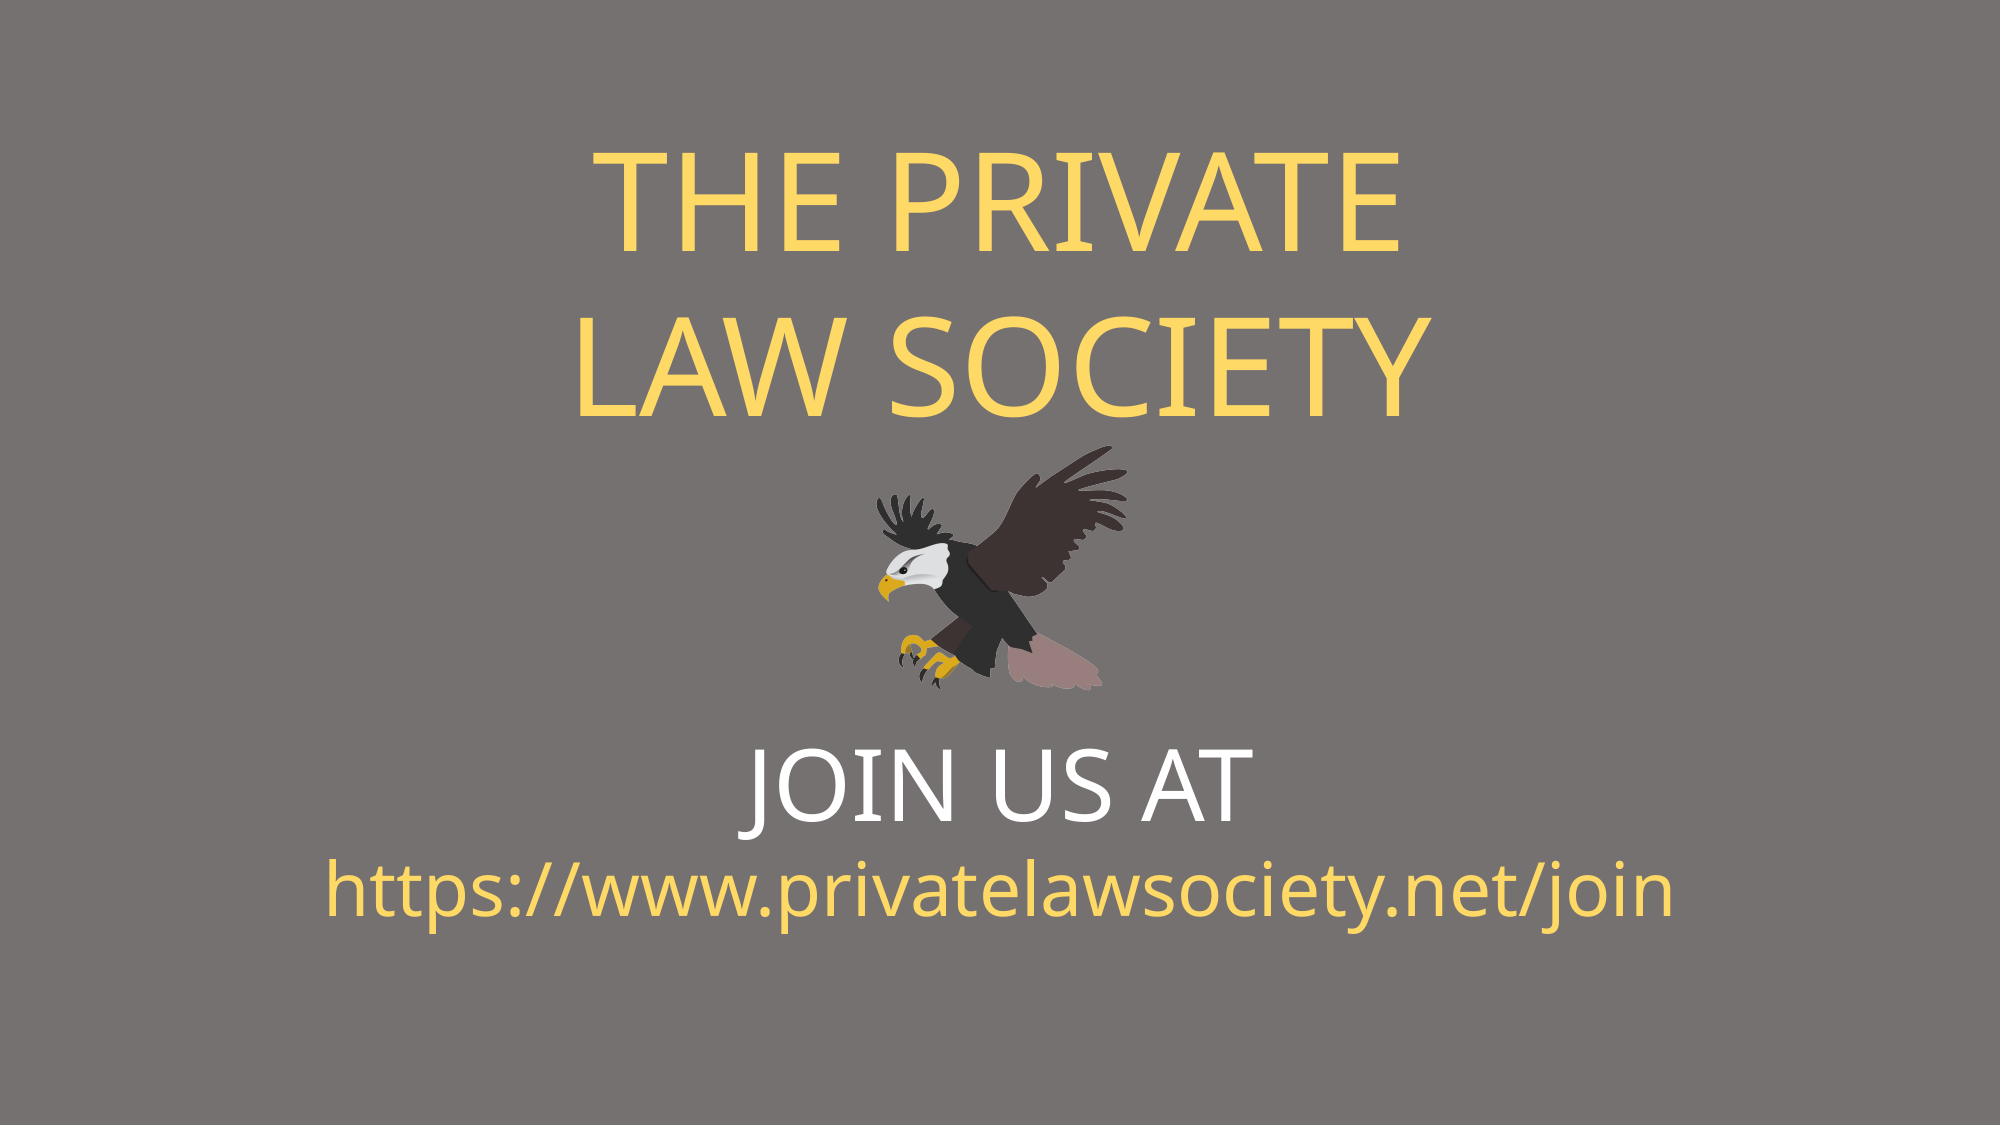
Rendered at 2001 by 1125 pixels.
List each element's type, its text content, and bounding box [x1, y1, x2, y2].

text_box THE PRIVATE LAW SOCIETY [472, 106, 1528, 452]
picture [860, 432, 1140, 715]
text_box JOIN US AT https://www.privatelawsociety.net/join [145, 714, 1855, 939]
